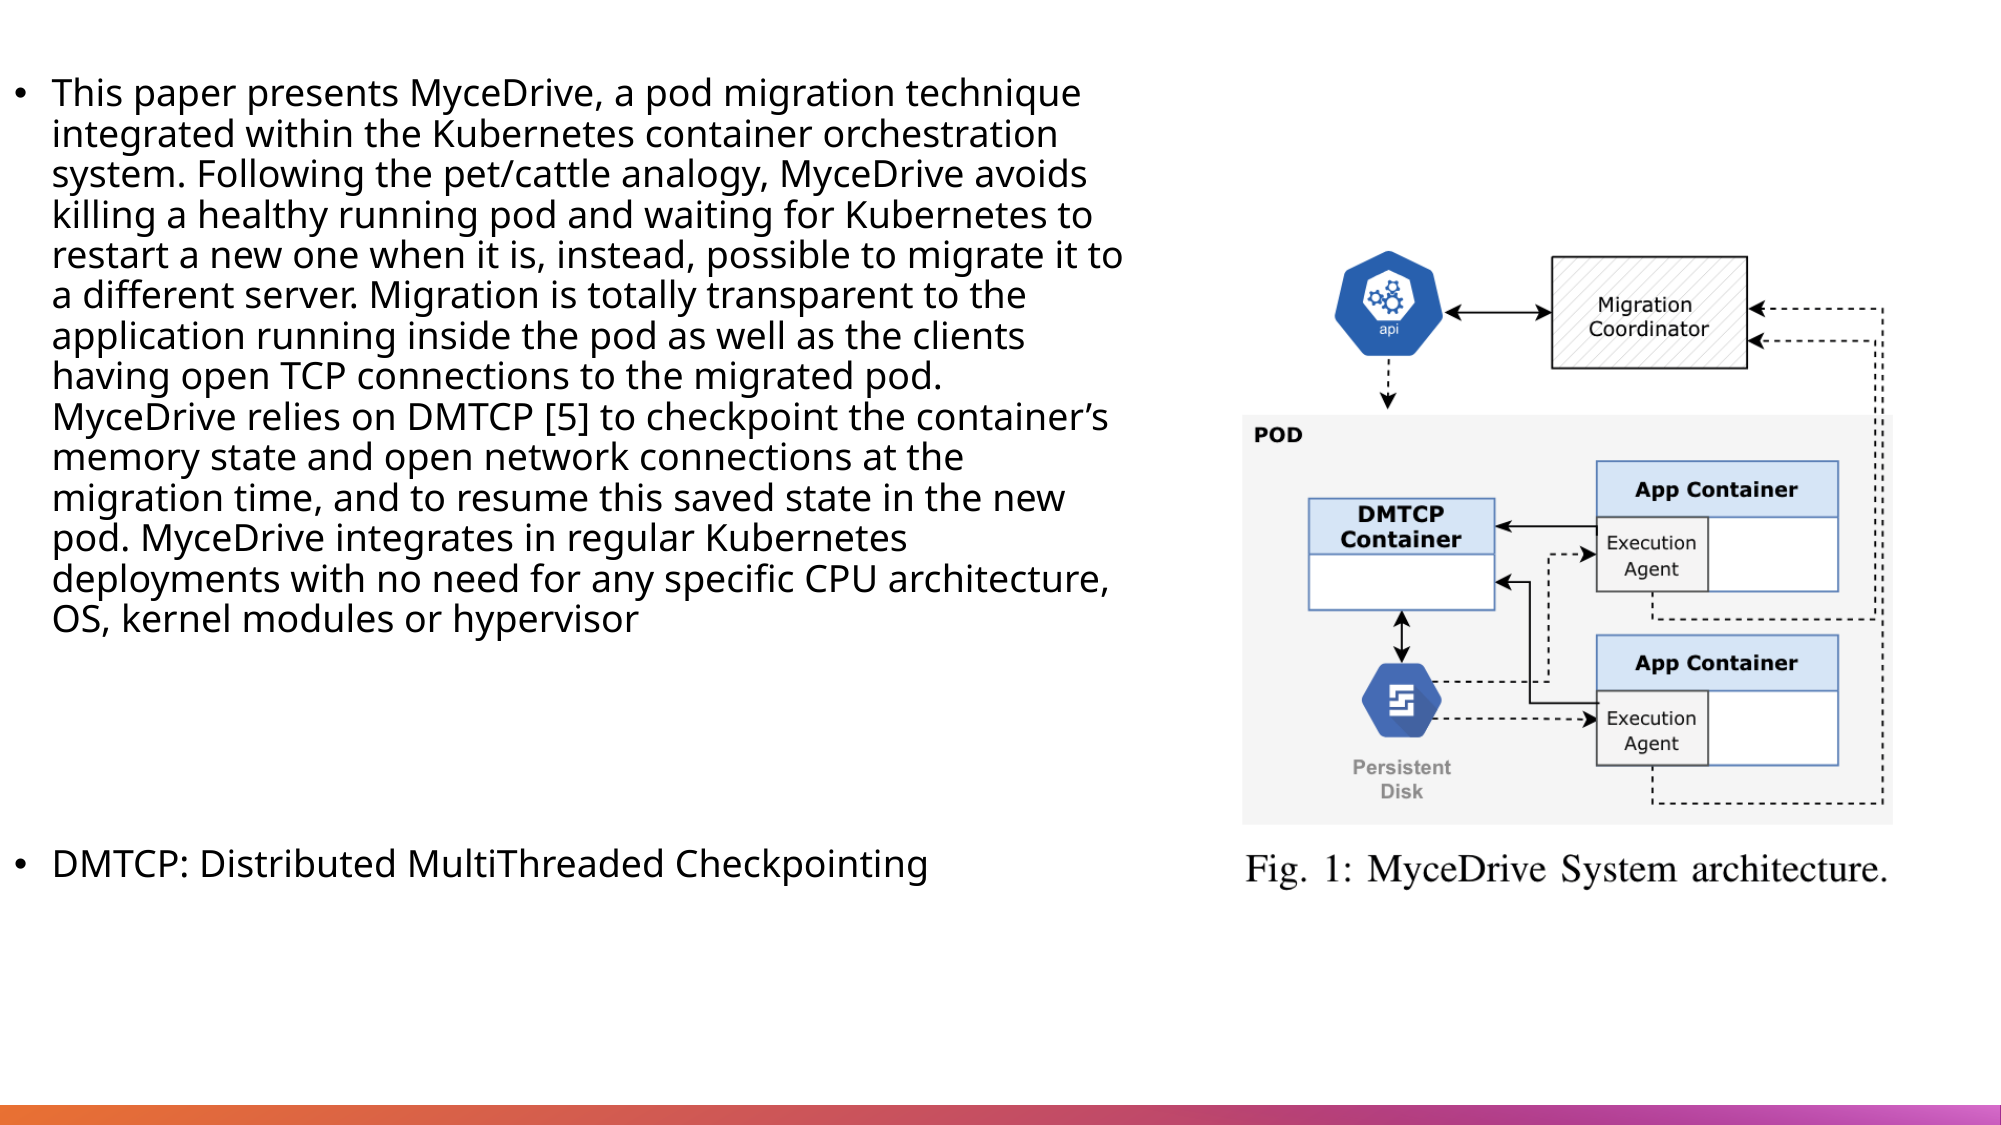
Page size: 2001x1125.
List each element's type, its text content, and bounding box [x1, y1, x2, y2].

picture [1128, 231, 2000, 894]
list This paper presents MyceDrive, a pod migration technique integrated within the Kubernetes container orchestration system. Following the pet/cattle analogy, MyceDrive avoids killing a healthy running pod and waiting for Kubernetes to restart a new one when it is, instead, possible to migrate it to a different server. Migration is totally transparent to the application running inside the pod as well as the clients having open TCP connections to the migrated pod. MyceDrive relies on DMTCP [5] to checkpoint the container’s memory state and open network connections at the migration time, and to resume this saved state in the new pod. MyceDrive integrates in regular Kubernetes deployments with no need for any specific CPU architecture, OS, kernel modules or hypervisor DMTCP: Distributed MultiThreaded Checkpointing [0, 66, 1141, 1020]
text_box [0, 1104, 2000, 1125]
